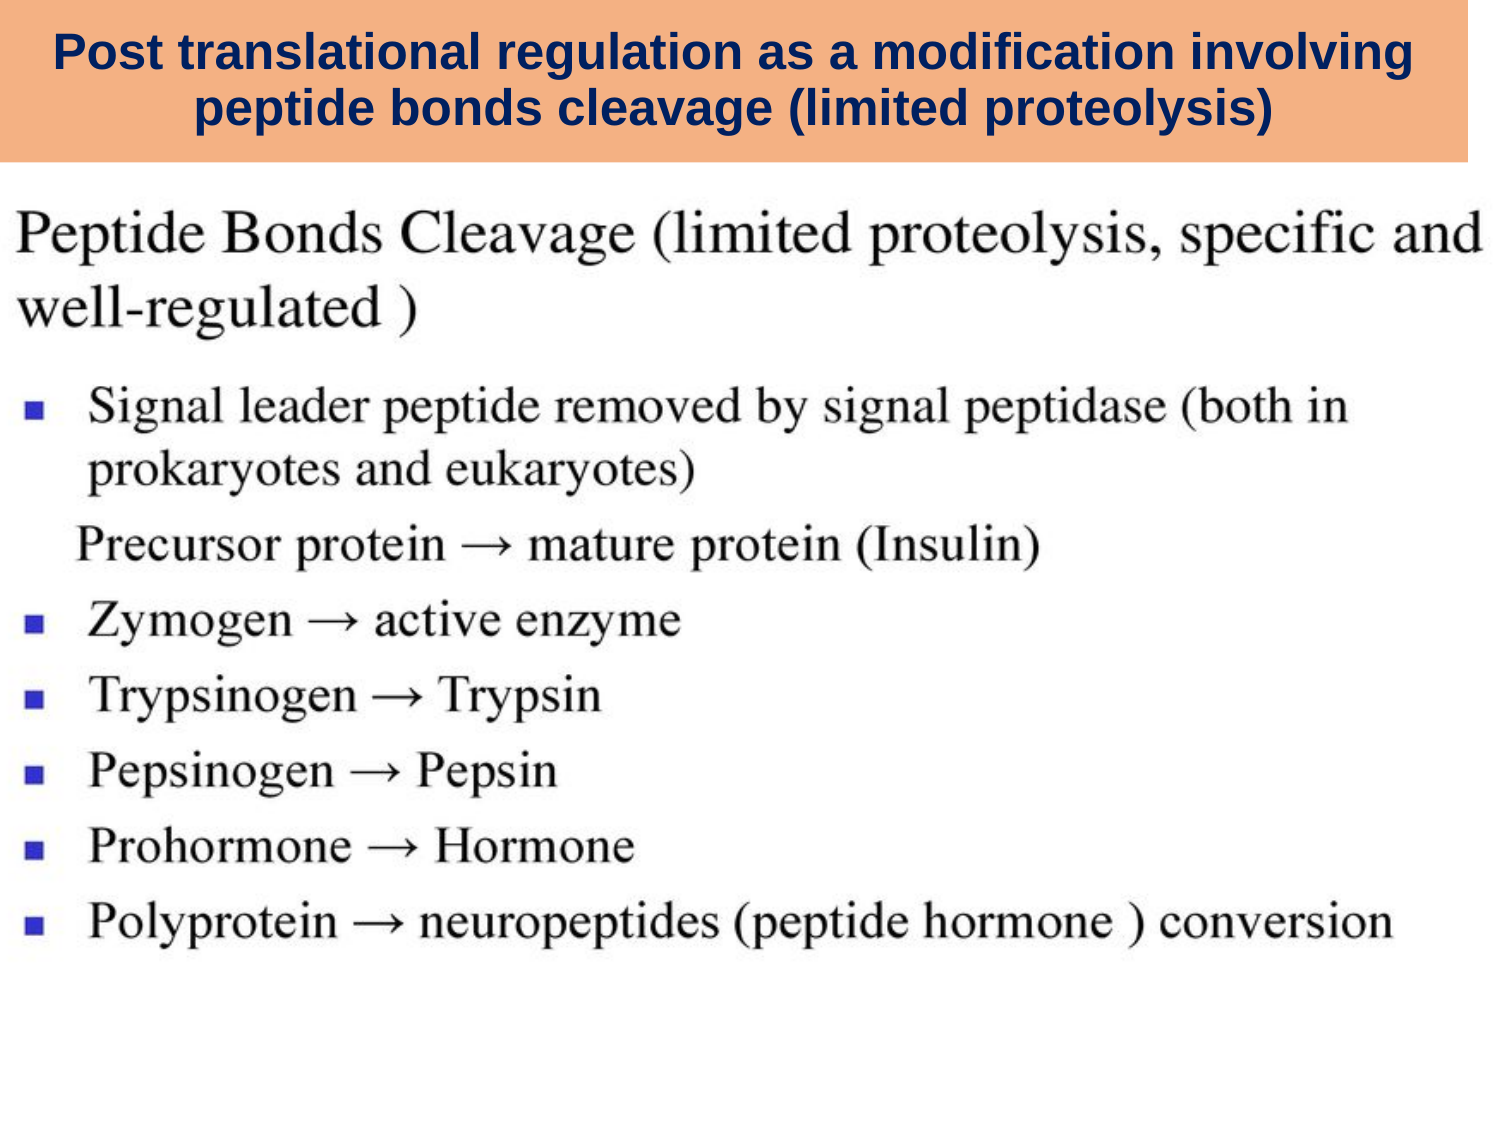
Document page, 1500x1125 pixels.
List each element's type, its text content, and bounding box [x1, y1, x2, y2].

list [0, 191, 1500, 981]
text_box Post translational regulation as a modification involving peptide bonds cleavage (limited proteolysis) [0, 0, 1468, 163]
